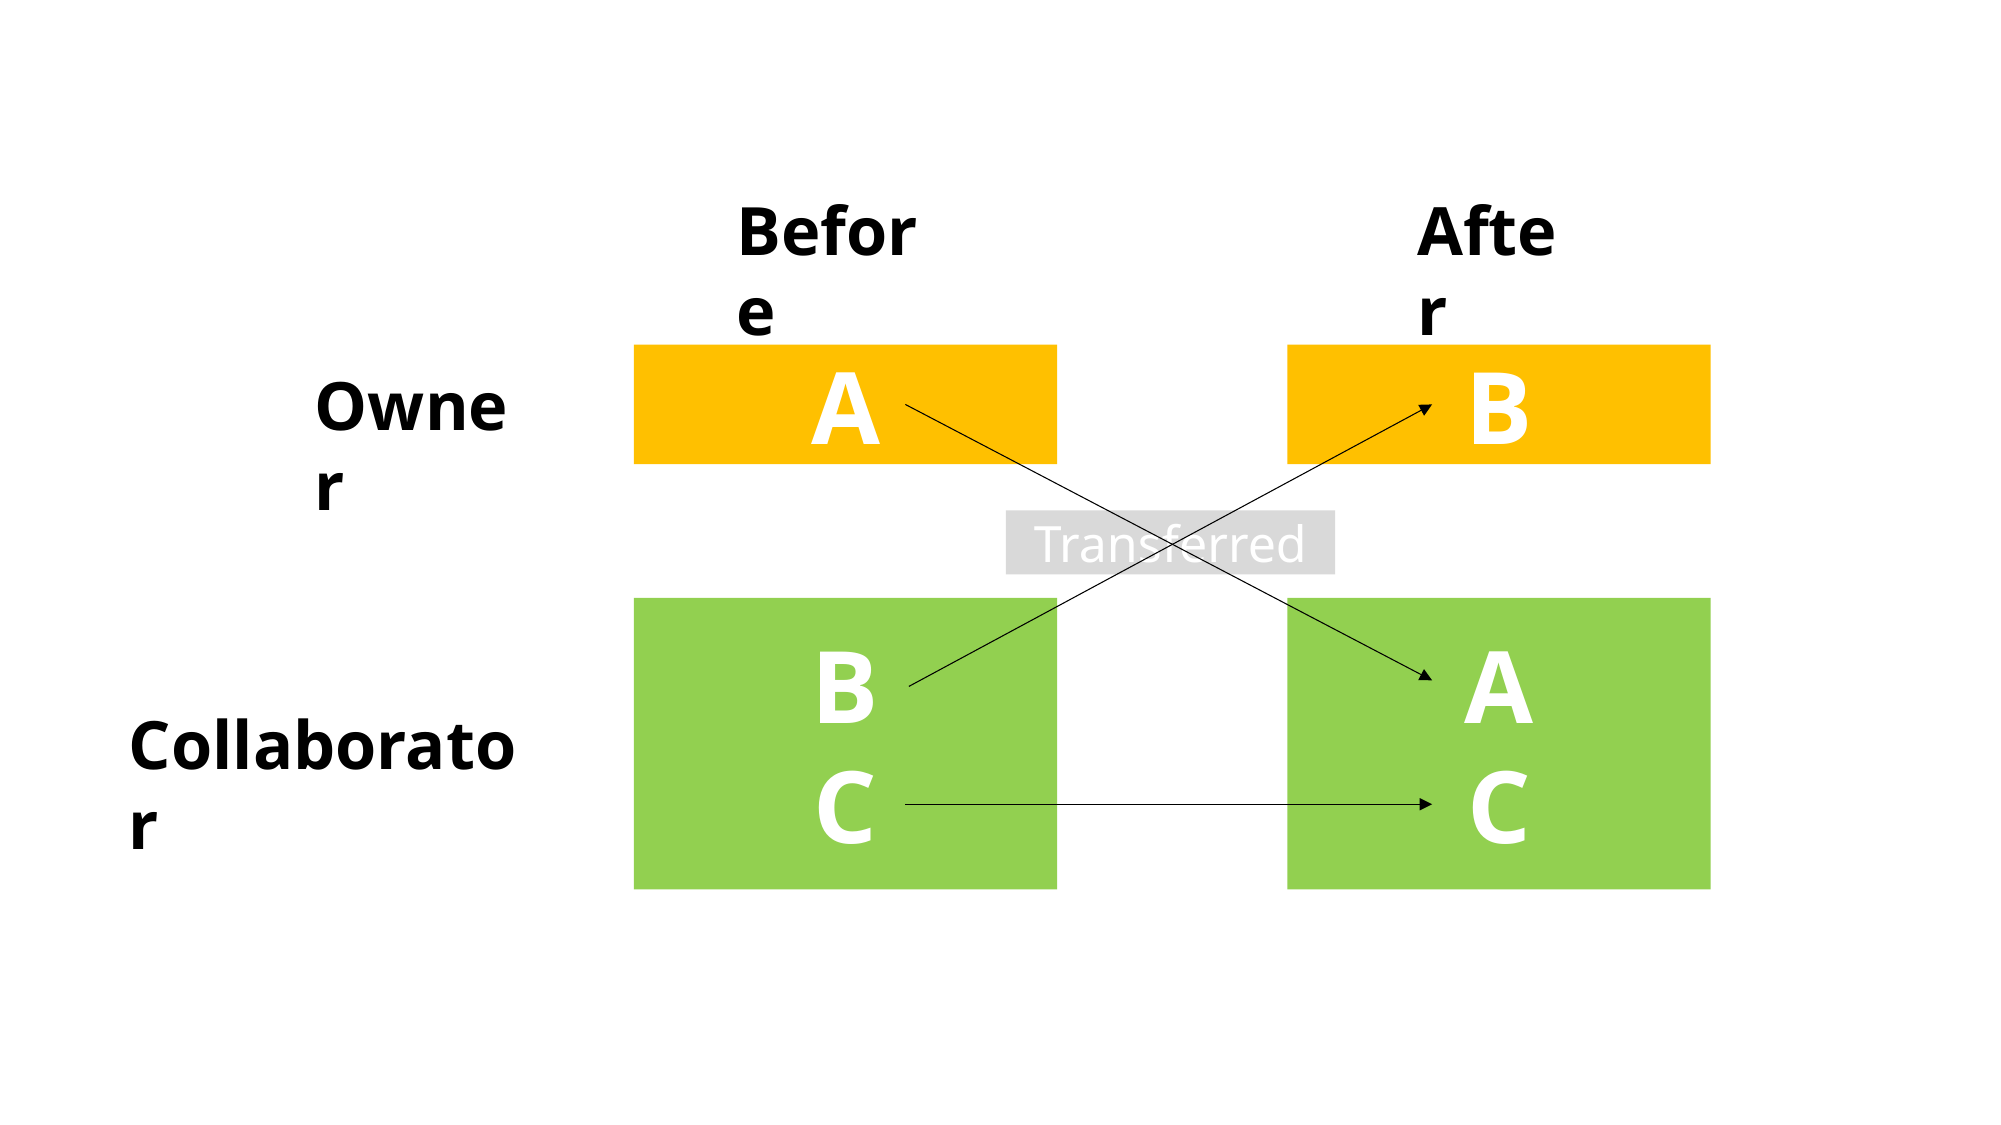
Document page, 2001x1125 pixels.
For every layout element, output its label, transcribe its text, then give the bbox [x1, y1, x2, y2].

text_box A [633, 344, 1058, 465]
text_box Collaborator [114, 695, 549, 871]
text_box [0, 149, 2000, 933]
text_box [908, 404, 1433, 687]
text_box B [1286, 344, 1712, 465]
text_box A C [1286, 597, 1712, 891]
text_box B C [633, 597, 1058, 891]
text_box Before [721, 181, 970, 357]
text_box Owner [300, 356, 549, 532]
text_box After [1402, 181, 1596, 357]
